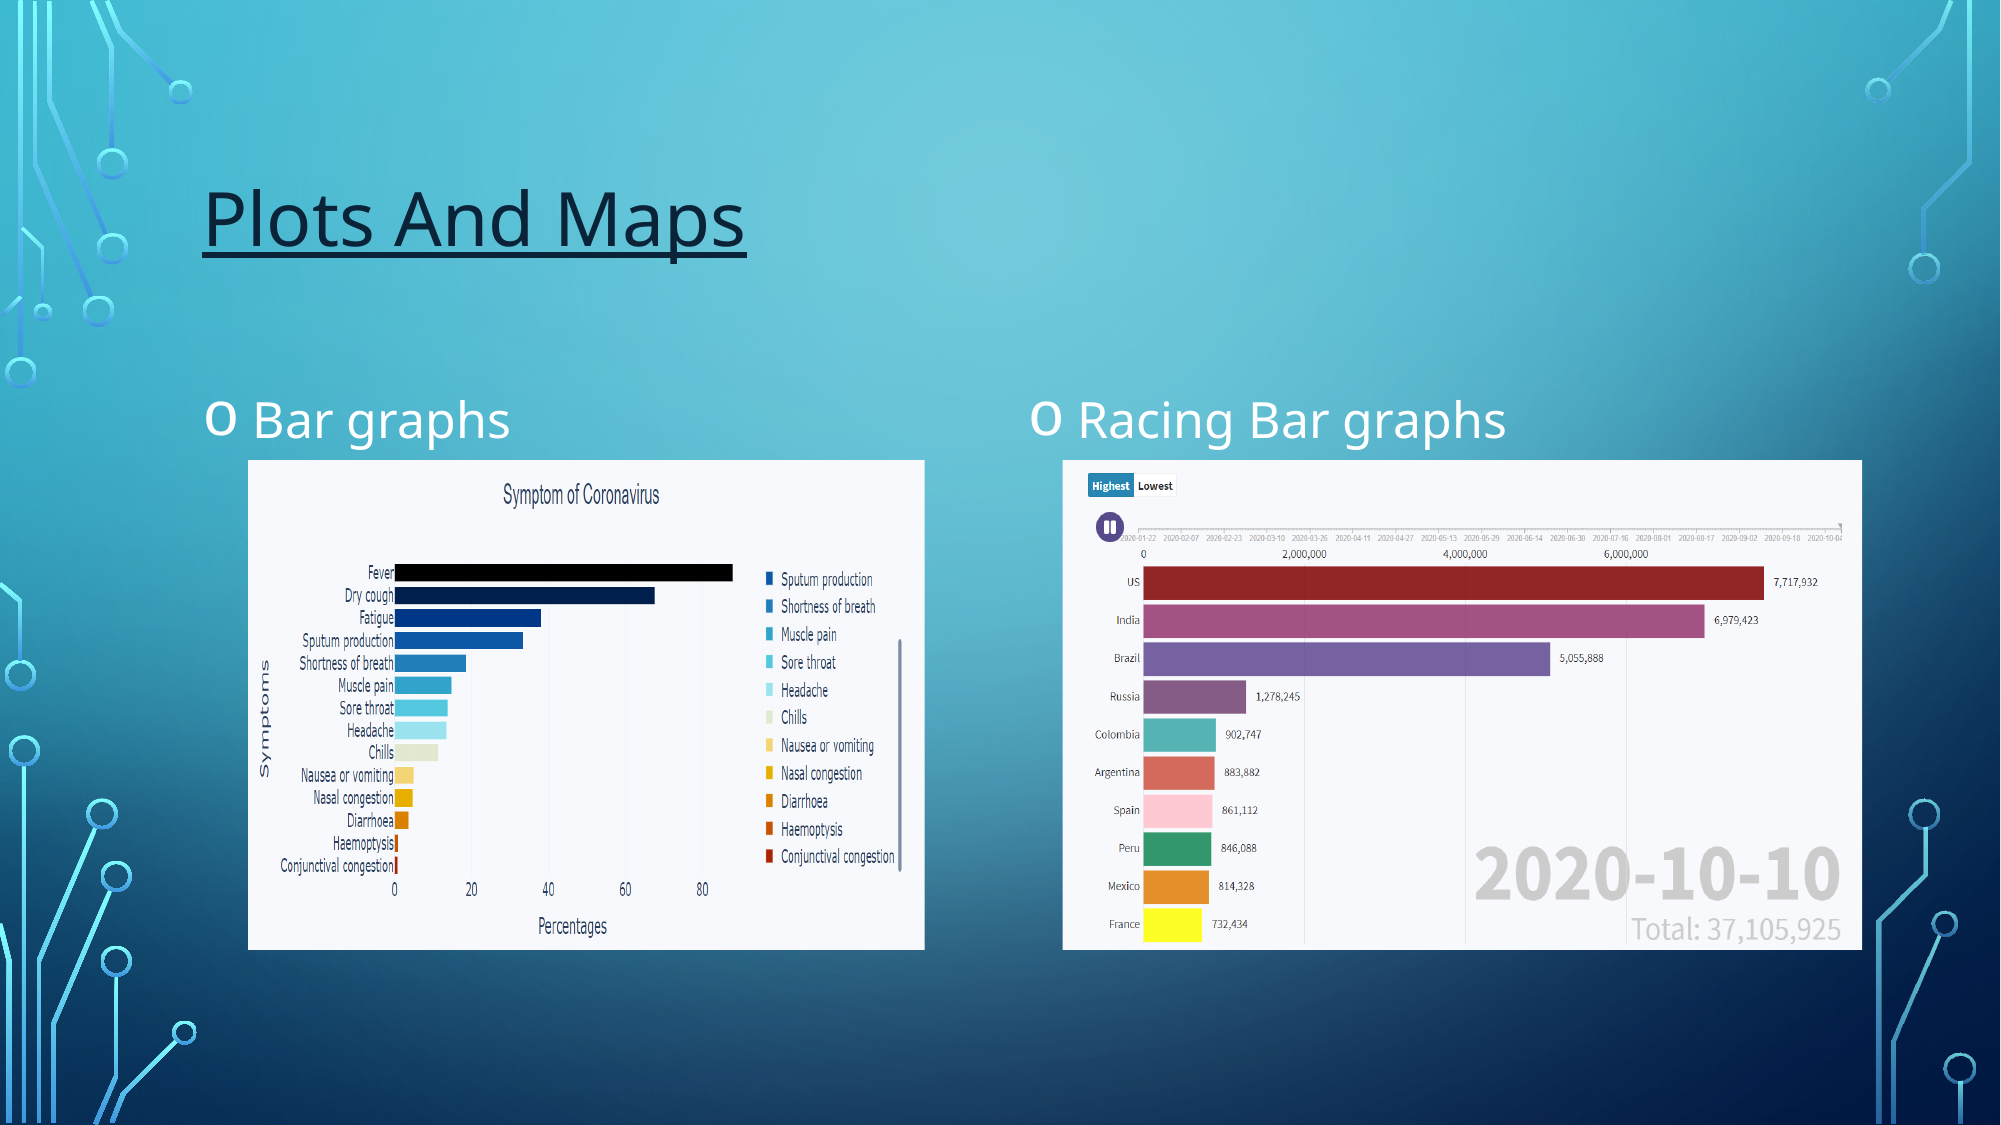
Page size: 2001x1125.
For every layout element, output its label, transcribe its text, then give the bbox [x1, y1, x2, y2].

list Racing Bar graphs [1012, 369, 1813, 950]
picture [1062, 459, 1863, 951]
picture [247, 459, 925, 951]
list Bar graphs [187, 369, 988, 950]
title Plots And Maps [187, 101, 1813, 344]
